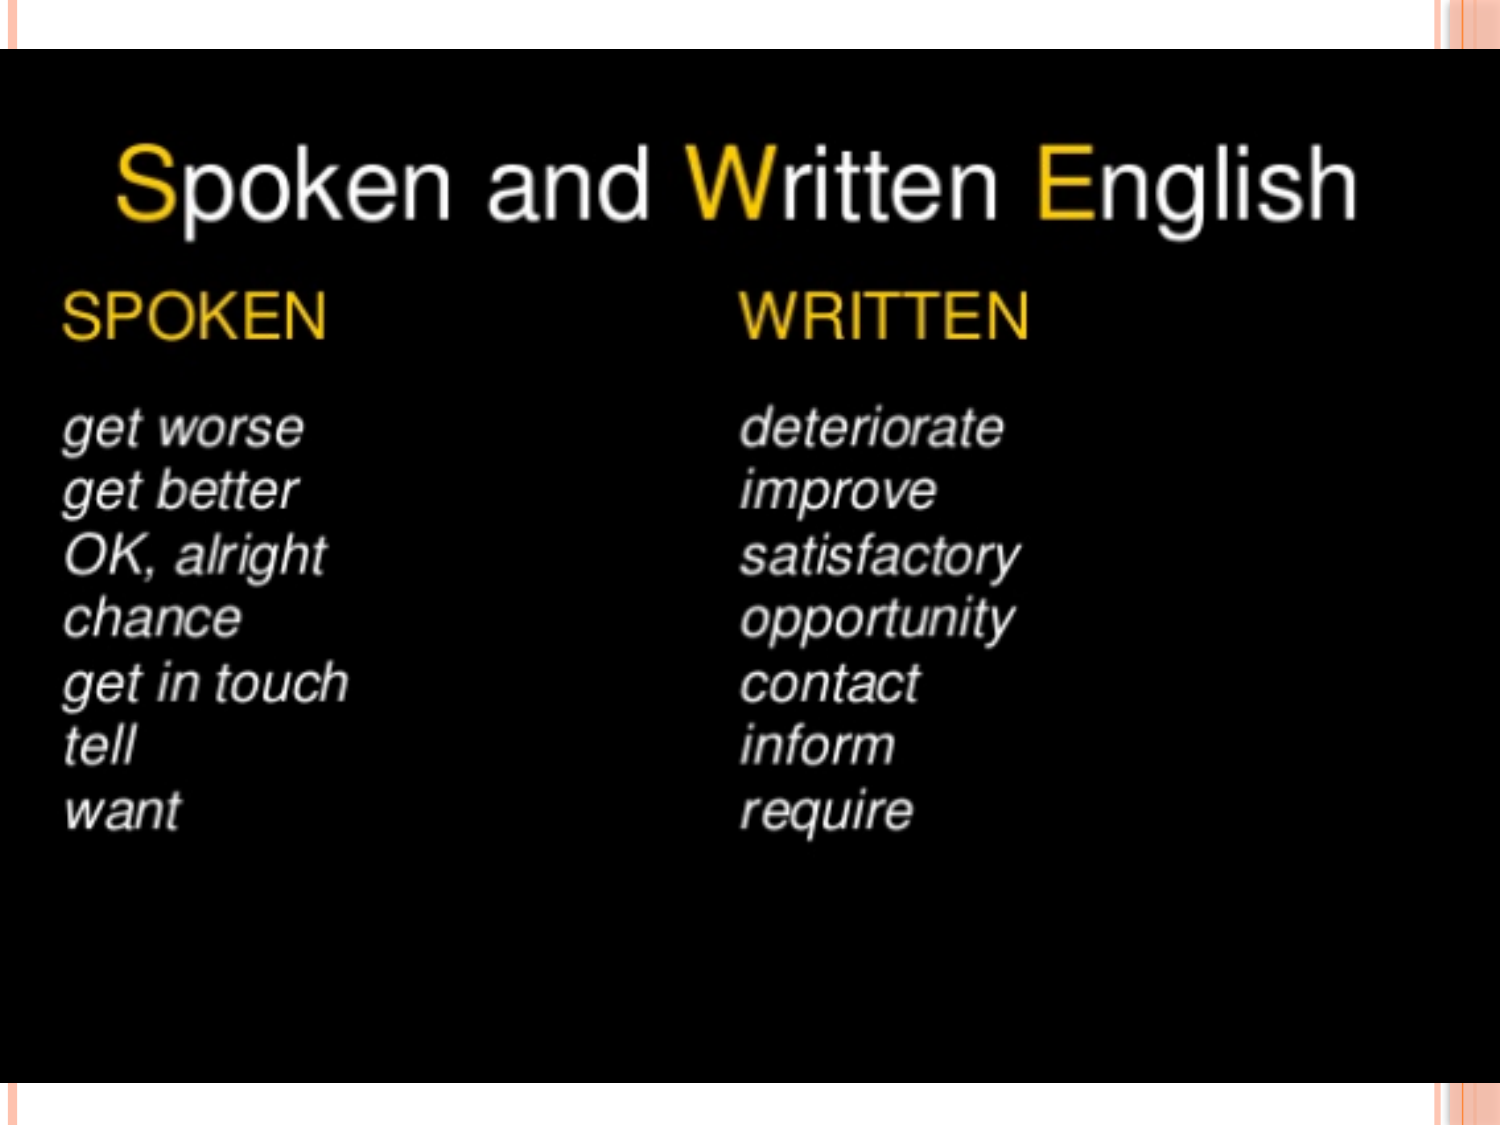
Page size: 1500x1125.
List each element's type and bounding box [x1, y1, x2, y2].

list [0, 49, 1500, 1084]
